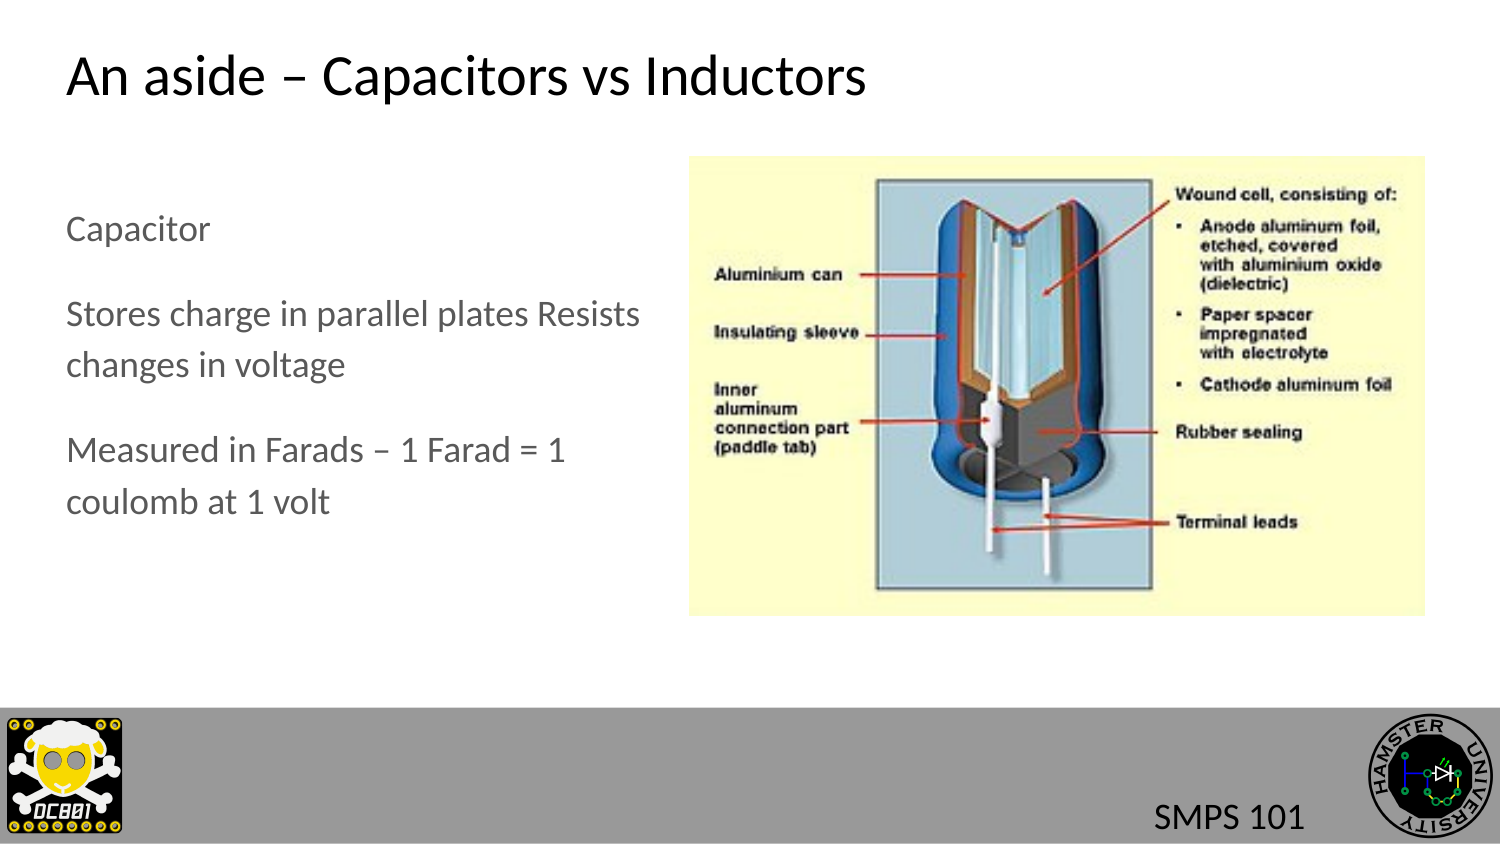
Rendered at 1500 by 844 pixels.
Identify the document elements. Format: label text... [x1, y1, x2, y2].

text_box SMPS 101 [1139, 776, 1357, 830]
picture [0, 712, 130, 839]
text_box [0, 707, 1360, 844]
picture [689, 156, 1425, 617]
picture [1362, 707, 1500, 844]
list Capacitor Stores charge in parallel plates Resists changes in voltage Measured in Farads – 1 Farad = 1 coulomb at 1 volt [51, 181, 658, 591]
title An aside – Capacitors vs Inductors [51, 21, 1449, 112]
